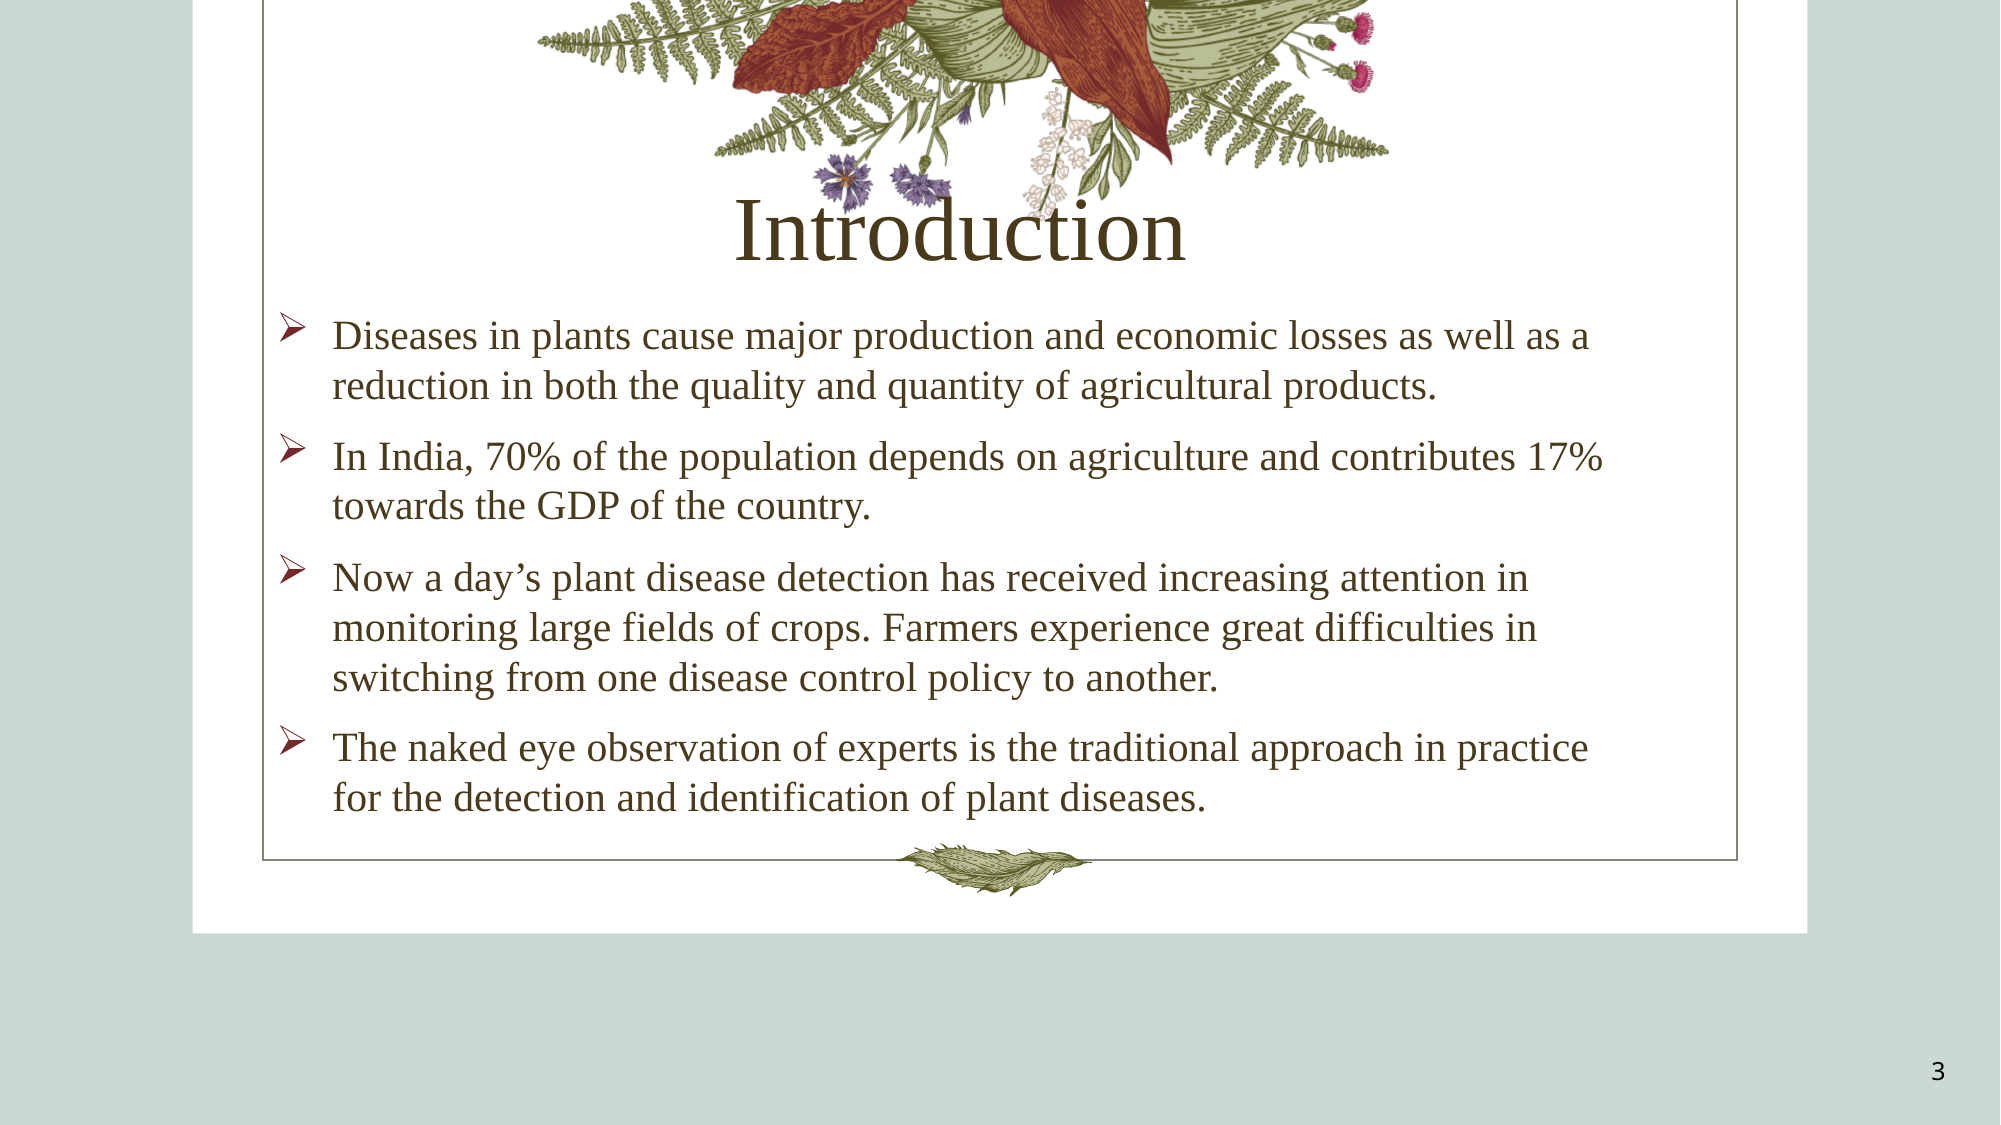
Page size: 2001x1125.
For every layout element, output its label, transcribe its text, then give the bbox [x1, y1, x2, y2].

list Diseases in plants cause major production and economic losses as well as a reduction in both the quality and quantity of agricultural products. In India, 70% of the population depends on agriculture and contributes 17% towards the GDP of the country. Now a day’s plant disease detection has received increasing attention in monitoring large fields of crops. Farmers experience great difficulties in switching from one disease control policy to another. The naked eye observation of experts is the traditional approach in practice for the detection and identification of plant diseases. [261, 299, 1636, 878]
title Introduction [286, 162, 1636, 299]
picture [535, 0, 1416, 162]
slide_number 3 [1510, 1042, 1961, 1103]
picture [894, 878, 1093, 897]
